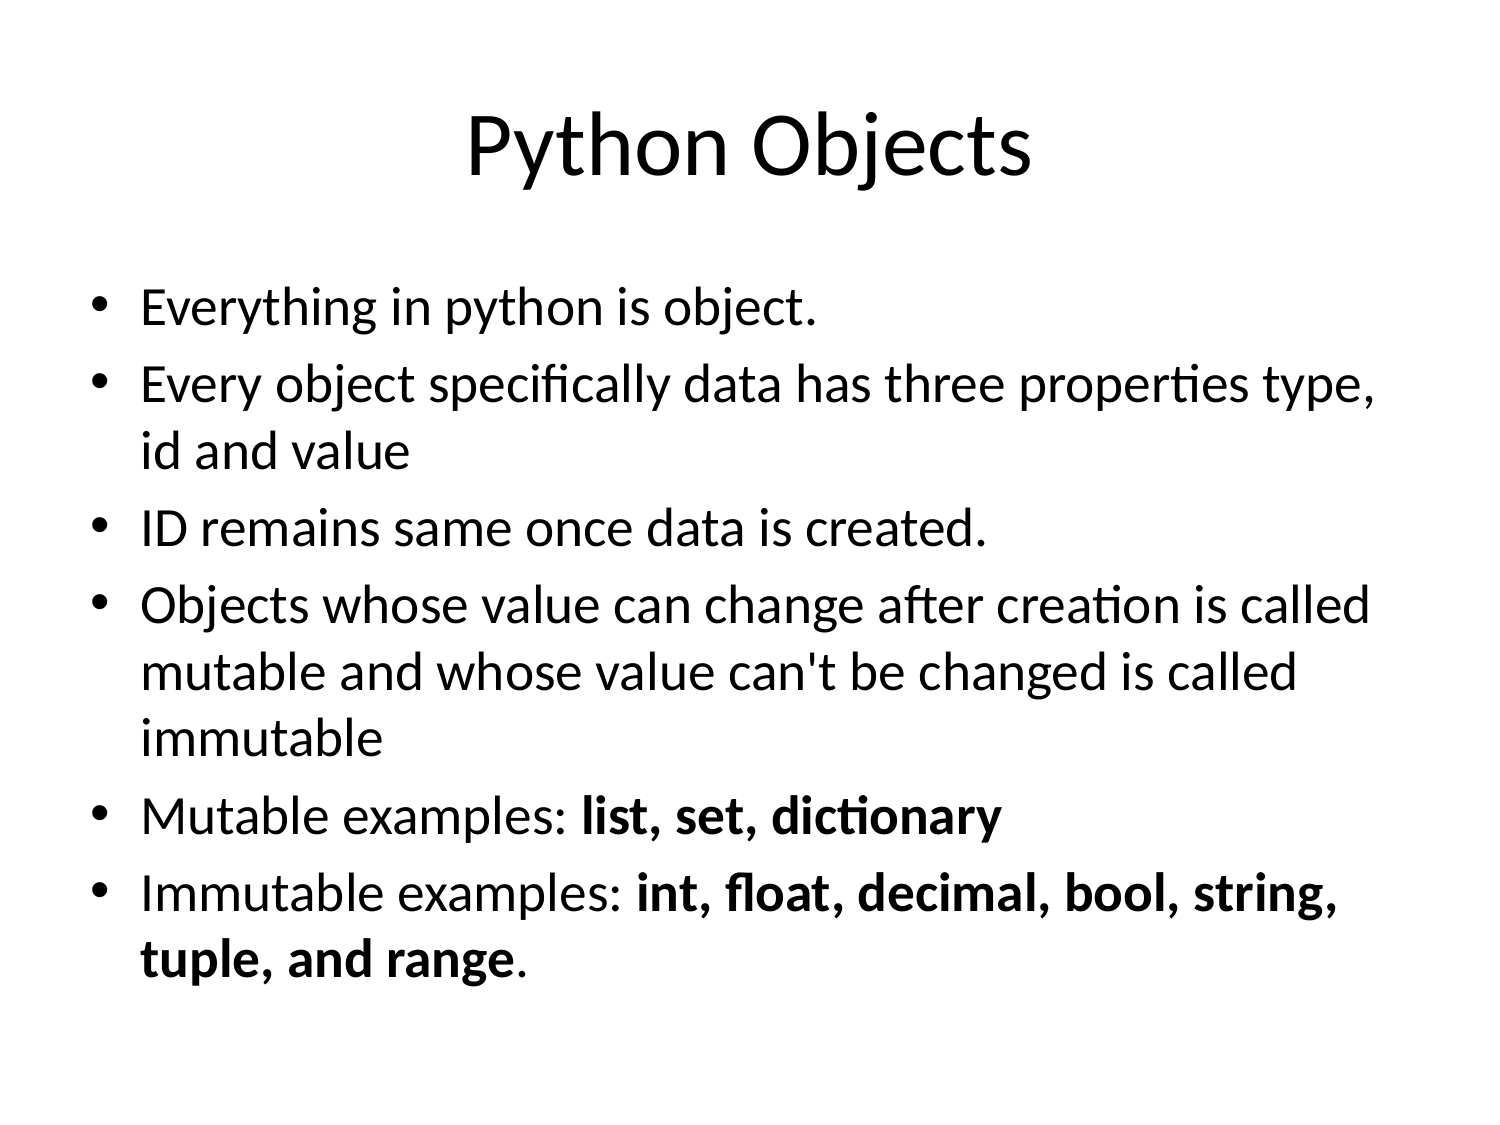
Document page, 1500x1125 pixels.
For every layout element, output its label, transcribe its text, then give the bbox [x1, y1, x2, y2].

list Everything in python is object. Every object specifically data has three properties type, id and value ID remains same once data is created. Objects whose value can change after creation is called mutable and whose value can't be changed is called immutable Mutable examples: list, set, dictionary Immutable examples: int, float, decimal, bool, string, tuple, and range. [75, 262, 1425, 1005]
title Python Objects [75, 45, 1425, 233]
